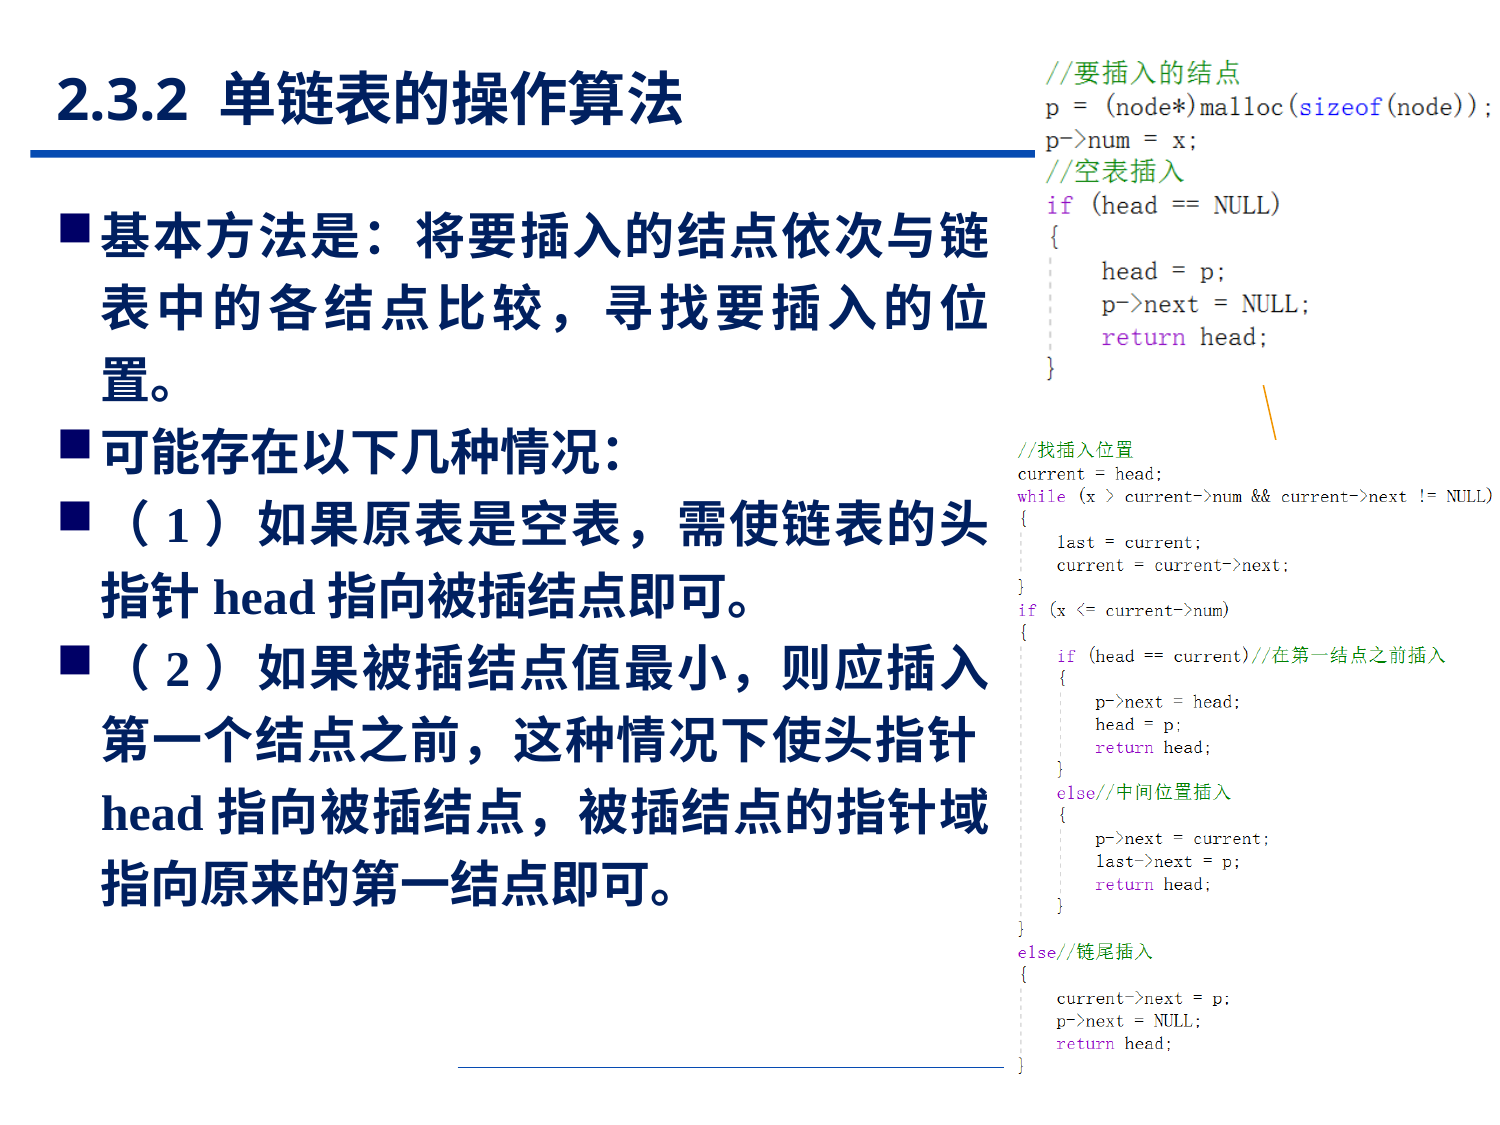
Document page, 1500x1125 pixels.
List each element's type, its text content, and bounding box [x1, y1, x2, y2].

text_box 基本方法是：将要插入的结点依次与链表中的各结点比较，寻找要插入的位置。 可能存在以下几种情况： （1）如果原表是空表，需使链表的头指针head指向被插结点即可。 （2）如果被插结点值最小，则应插入第一个结点之前，这种情况下使头指针head指向被插结点，被插结点的指针域指向原来的第一结点即可。 [41, 185, 1005, 807]
picture [1004, 440, 1500, 1075]
picture [1035, 53, 1500, 385]
title 2.3.2 单链表的操作算法 [41, 64, 1030, 130]
